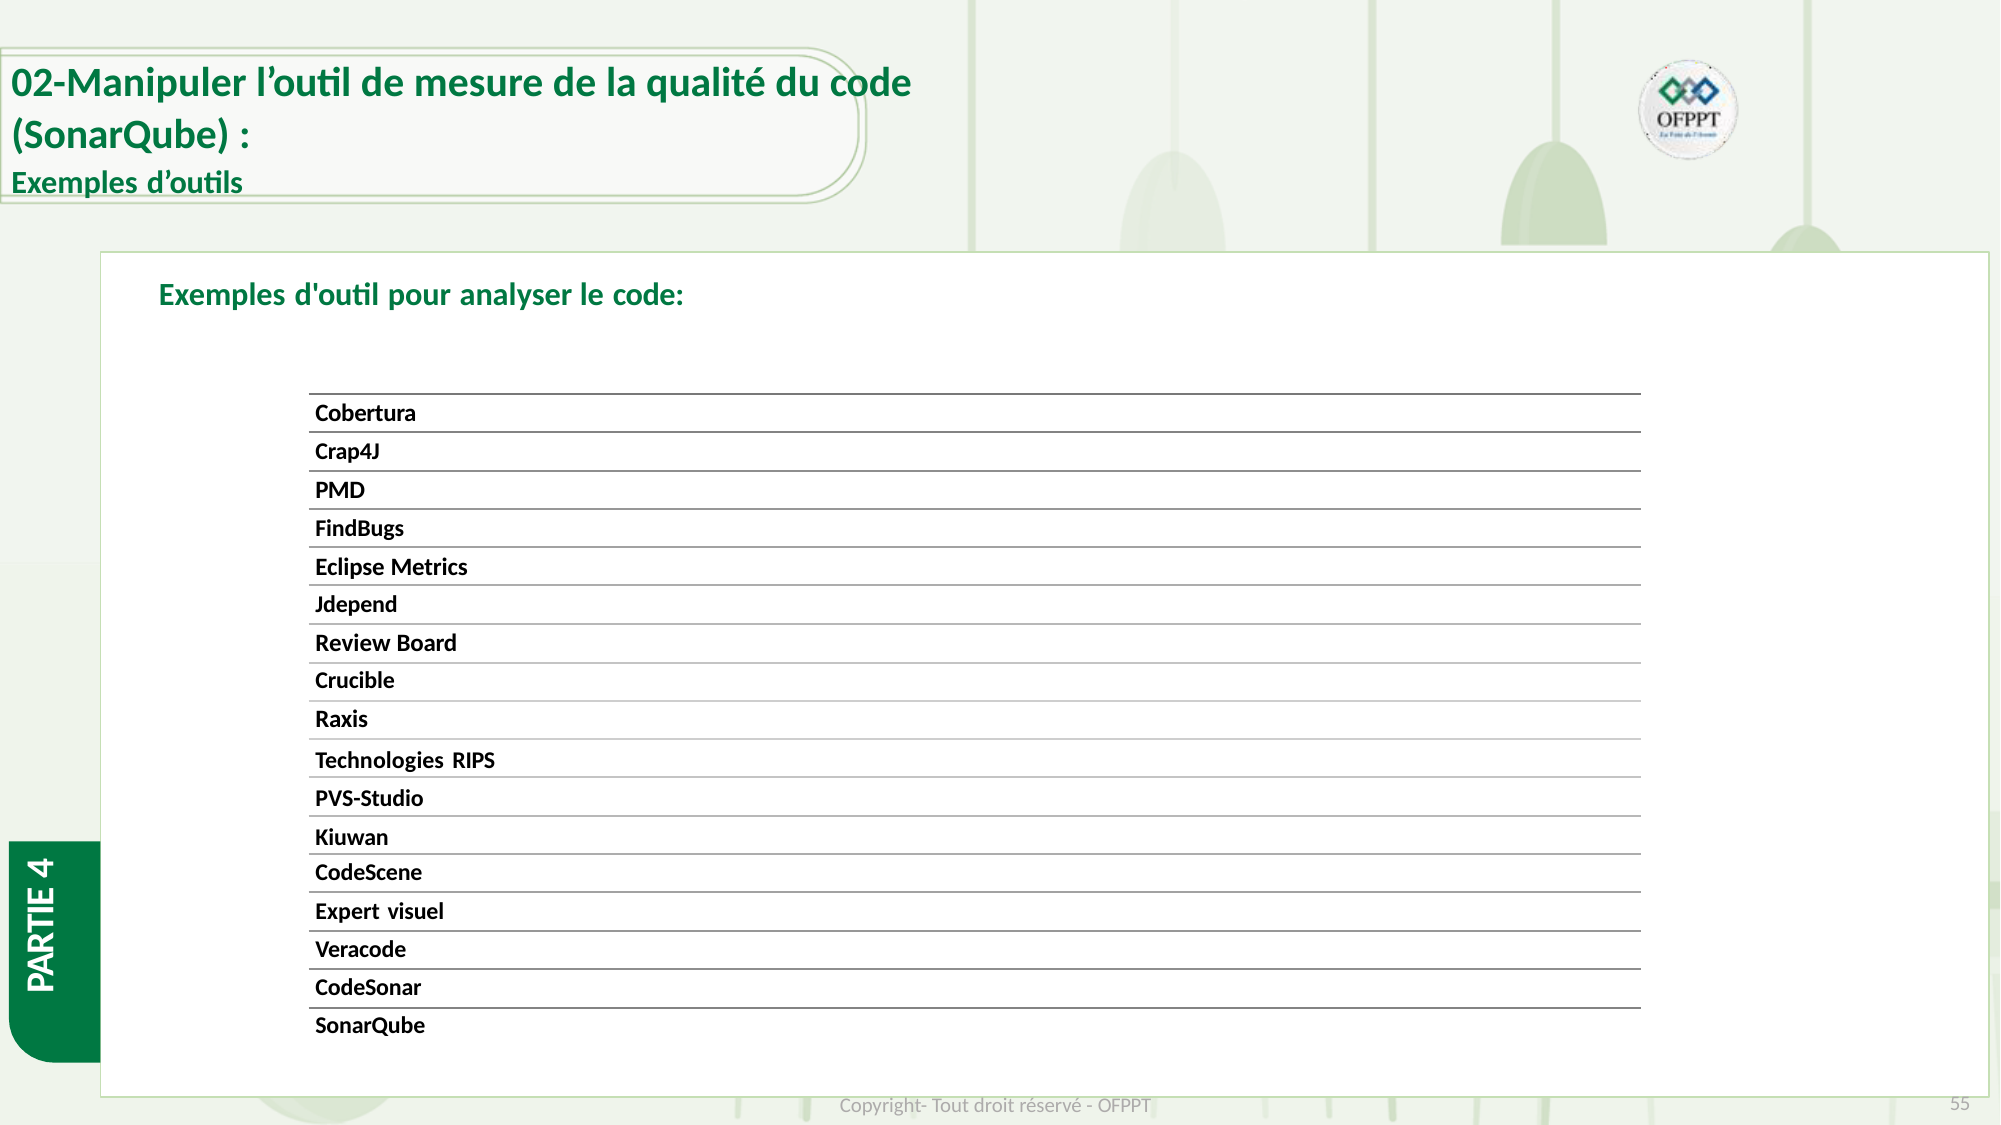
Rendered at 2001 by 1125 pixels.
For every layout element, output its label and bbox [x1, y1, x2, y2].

text_box [0, 0, 2000, 1125]
text_box [308, 56, 1743, 1009]
